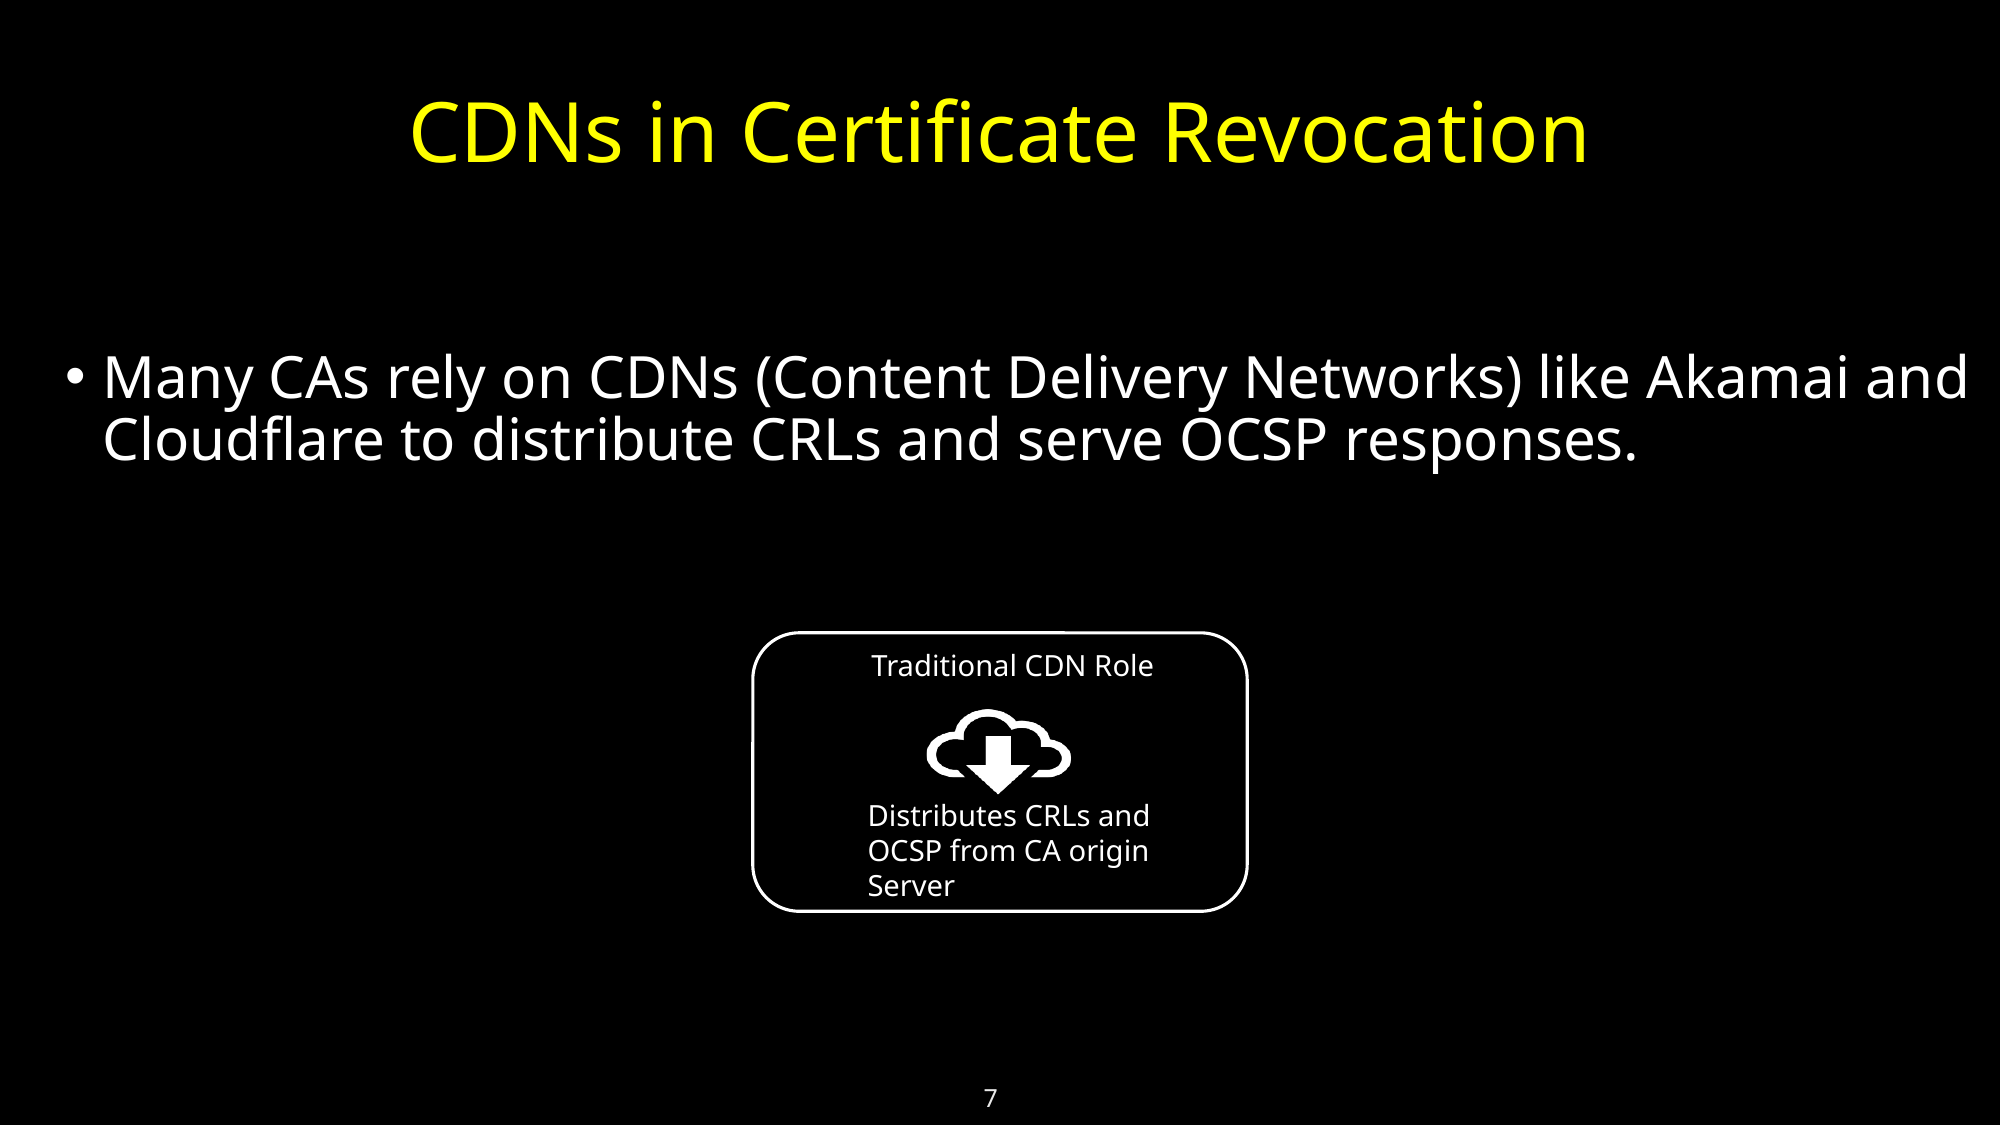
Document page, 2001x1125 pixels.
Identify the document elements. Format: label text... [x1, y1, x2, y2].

text_box [751, 631, 1249, 913]
text_box CDNs in Certificate Revocation [249, 78, 1750, 188]
text_box 7 [562, 1069, 1013, 1125]
picture [922, 692, 1074, 810]
list Many CAs rely on CDNs (Content Delivery Networks) like Akamai and Cloudflare to distribute CRLs and serve OCSP responses. [50, 249, 2000, 645]
text_box Distributes CRLs and OCSP from CA origin Server [852, 789, 1222, 910]
text_box Traditional CDN Role [856, 639, 1170, 690]
